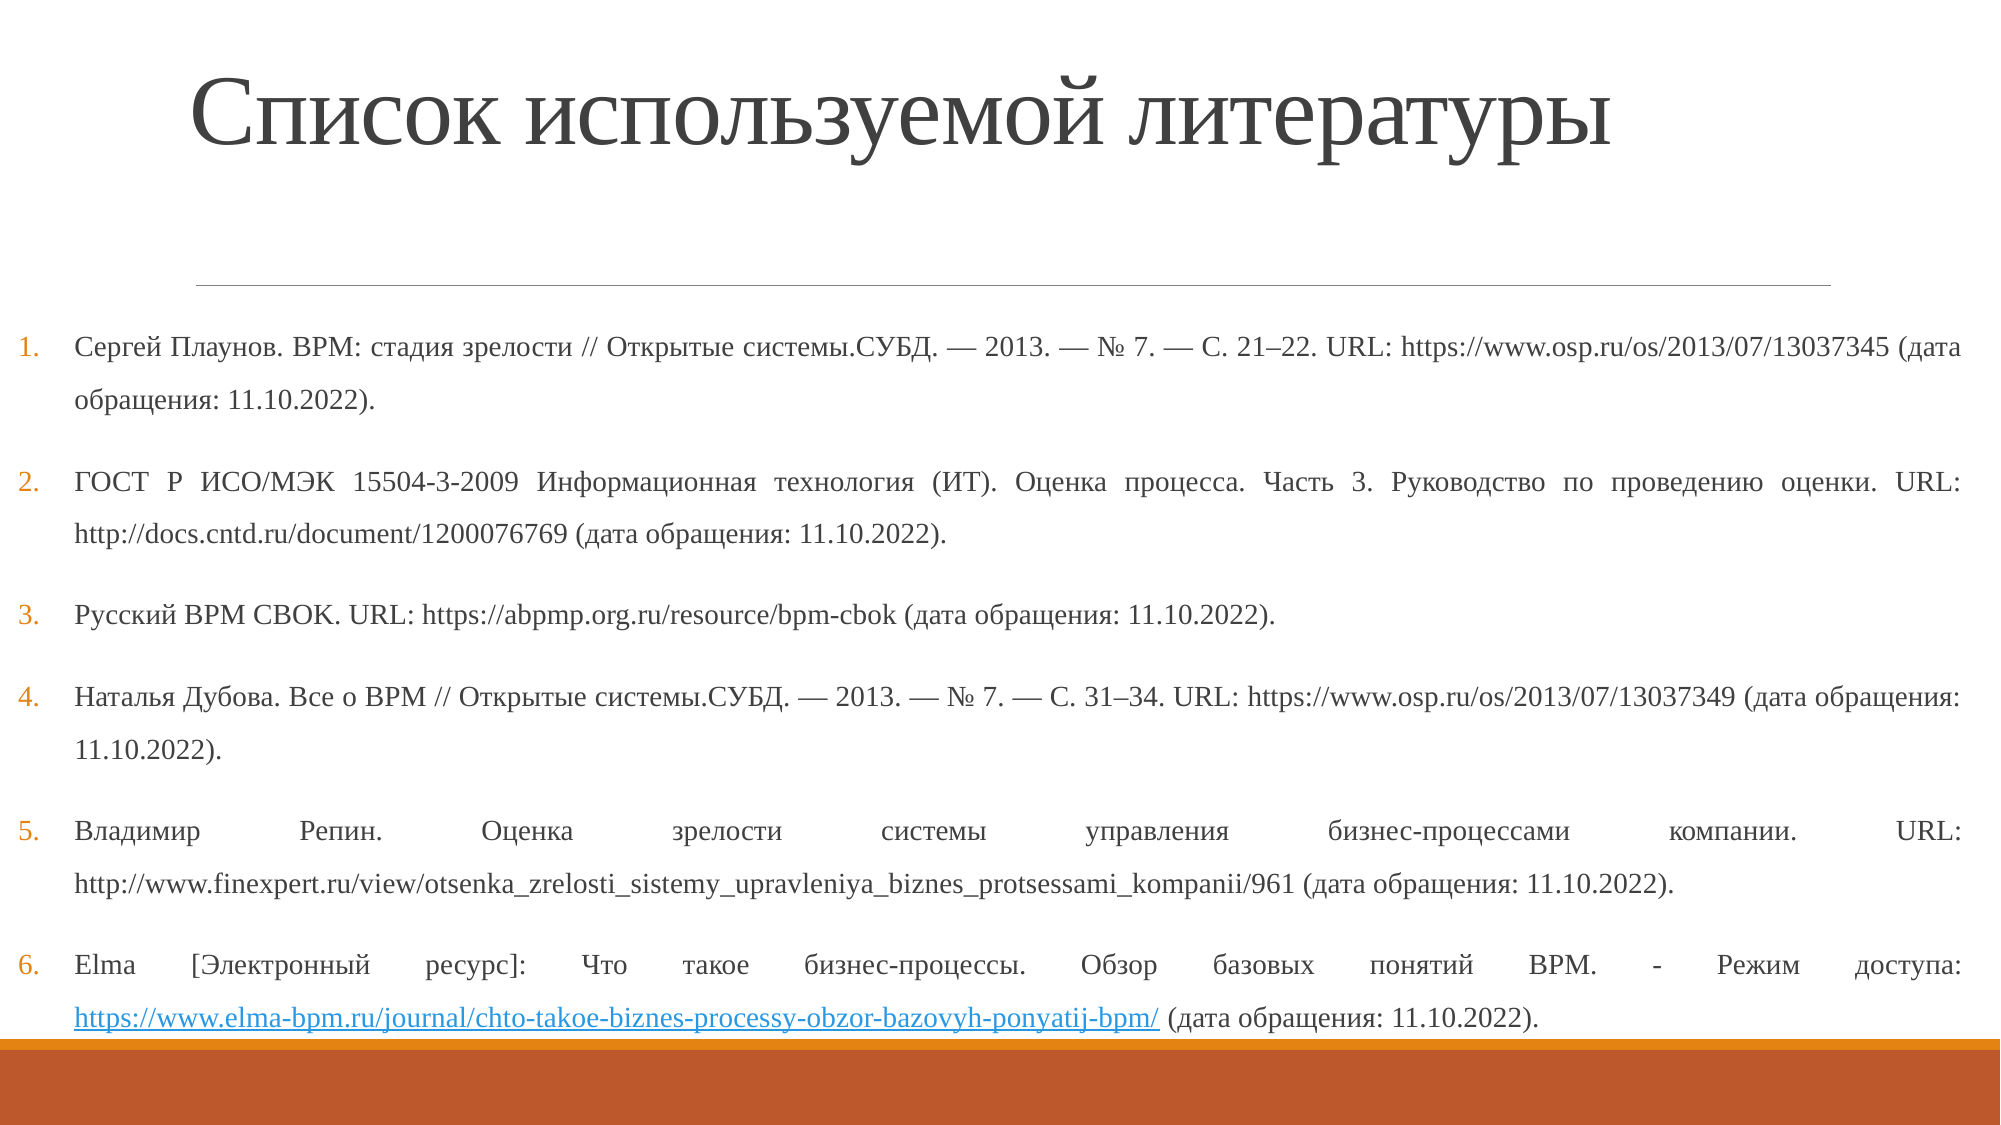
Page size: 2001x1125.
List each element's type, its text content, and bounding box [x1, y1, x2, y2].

list Сергей Плаунов. BPM: стадия зрелости // Открытые системы.СУБД. — 2013. — № 7. — С. 21–22. URL: https://www.osp.ru/os/2013/07/13037345 (дата обращения: 11.10.2022). ГОСТ Р ИСО/МЭК 15504-3-2009 Информационная технология (ИТ). Оценка процесса. Часть 3. Руководство по проведению оценки. URL: http://docs.cntd.ru/document/1200076769 (дата обращения: 11.10.2022). Русский BPM CBOK. URL: https://abpmp.org.ru/resource/bpm-cbok (дата обращения: 11.10.2022). Наталья Дубова. Все о BPM // Открытые системы.СУБД. — 2013. — № 7. — С. 31–34. URL: https://www.osp.ru/os/2013/07/13037349 (дата обращения: 11.10.2022). Владимир Репин. Оценка зрелости системы управления бизнес-процессами компании. URL: http://www.finexpert.ru/view/otsenka_zrelosti_sistemy_upravleniya_biznes_protsessami_kompanii/961 (дата обращения: 11.10.2022). Elma [Электронный ресурс]: Что такое бизнес-процессы. Обзор базовых понятий BPM. - Режим доступа: https://www.elma-bpm.ru/journal/chto-takoe-biznes-processy-obzor-bazovyh-ponyatij-bpm/ (дата обращения: 11.10.2022). [18, 302, 1964, 1050]
title Список используемой литературы [174, 49, 1825, 173]
